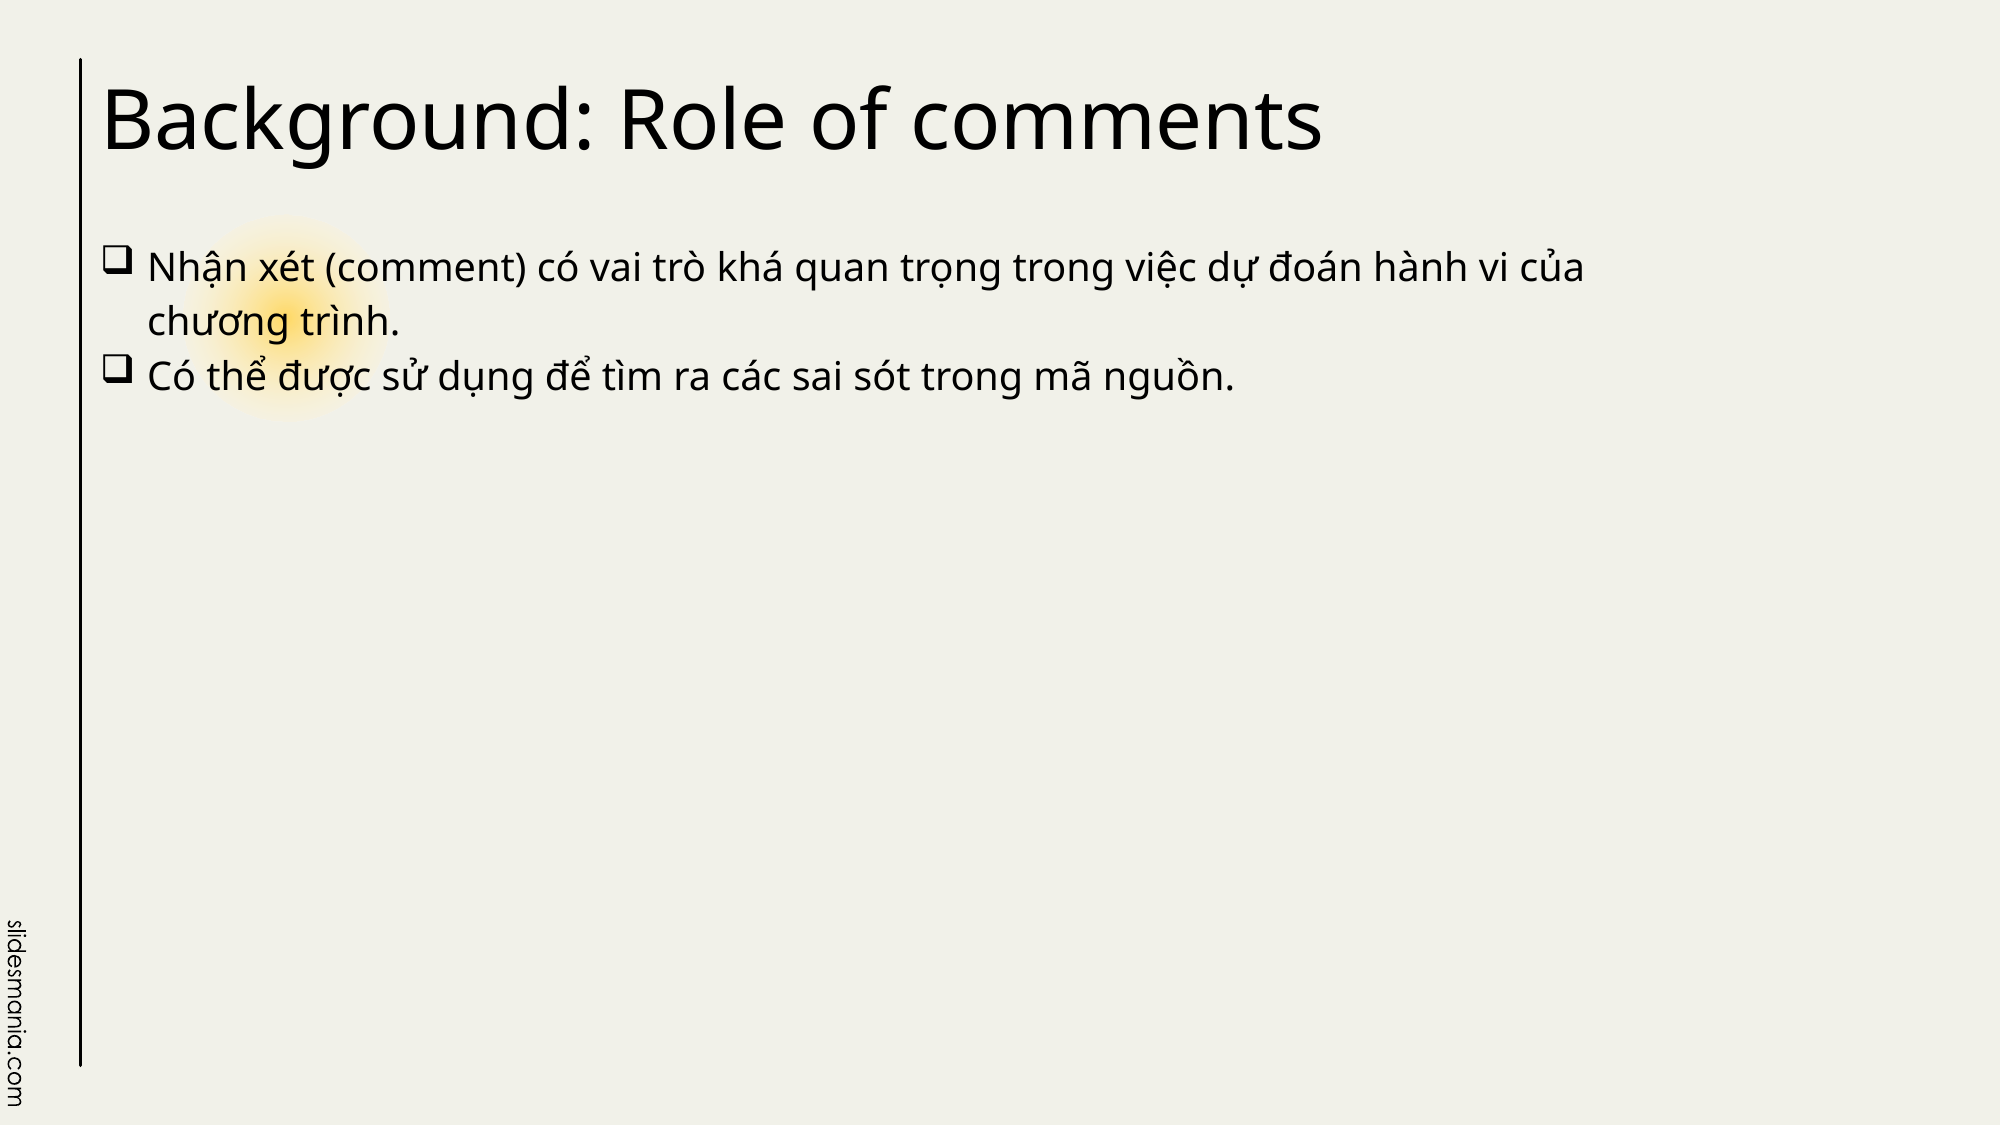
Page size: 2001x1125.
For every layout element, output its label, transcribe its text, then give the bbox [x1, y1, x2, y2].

list Nhận xét (comment) có vai trò khá quan trọng trong việc dự đoán hành vi của chương trình. Có thể được sử dụng để tìm ra các sai sót trong mã nguồn. [80, 214, 1629, 779]
title Background: Role of comments [80, 53, 1589, 179]
